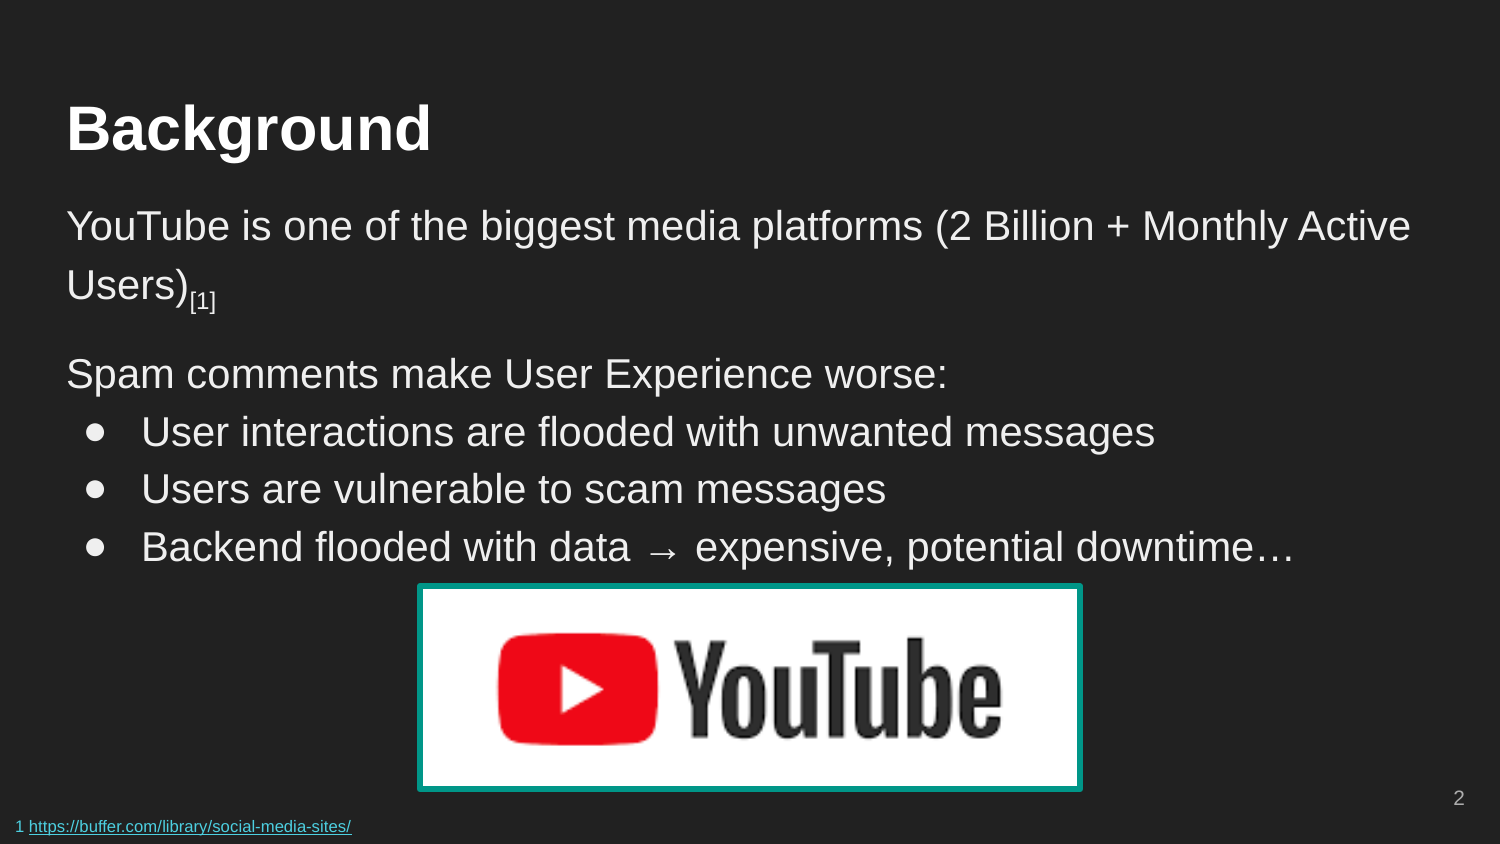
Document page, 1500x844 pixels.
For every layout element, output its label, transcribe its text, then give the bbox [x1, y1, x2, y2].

text_box 1 https://buffer.com/library/social-media-sites/ [0, 801, 617, 844]
title Background [51, 72, 1449, 167]
slide_number ‹#› [1389, 764, 1480, 830]
picture [422, 589, 1078, 787]
list YouTube is one of the biggest media platforms (2 Billion + Monthly Active Users)[1] Spam comments make User Experience worse: User interactions are flooded with unwanted messages Users are vulnerable to scam messages Backend flooded with data → expensive, potential downtime… [51, 176, 1449, 774]
